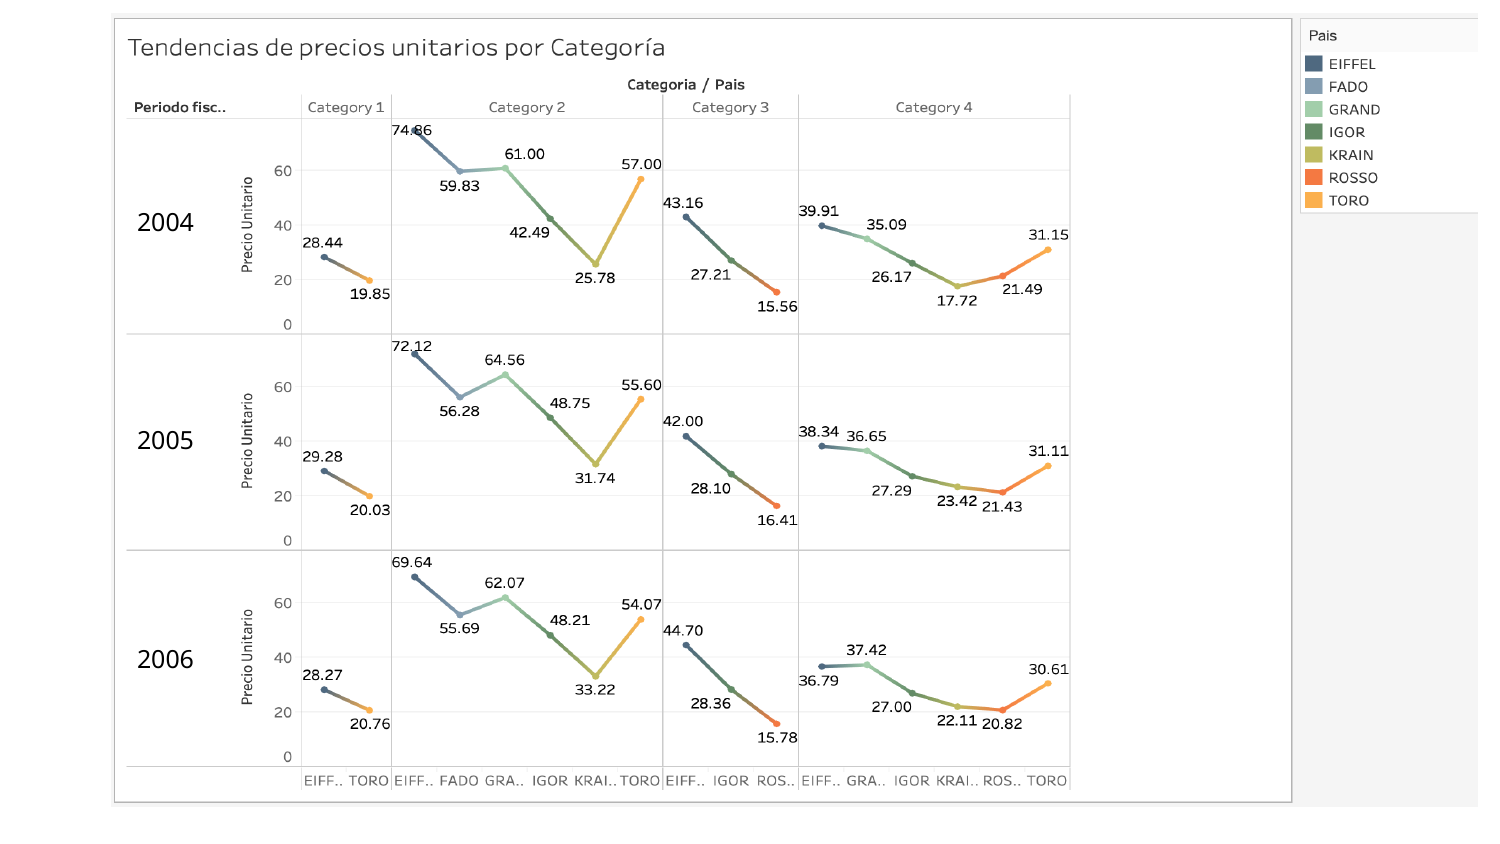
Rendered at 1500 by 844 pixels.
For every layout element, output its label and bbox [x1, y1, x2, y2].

picture [111, 13, 1478, 808]
